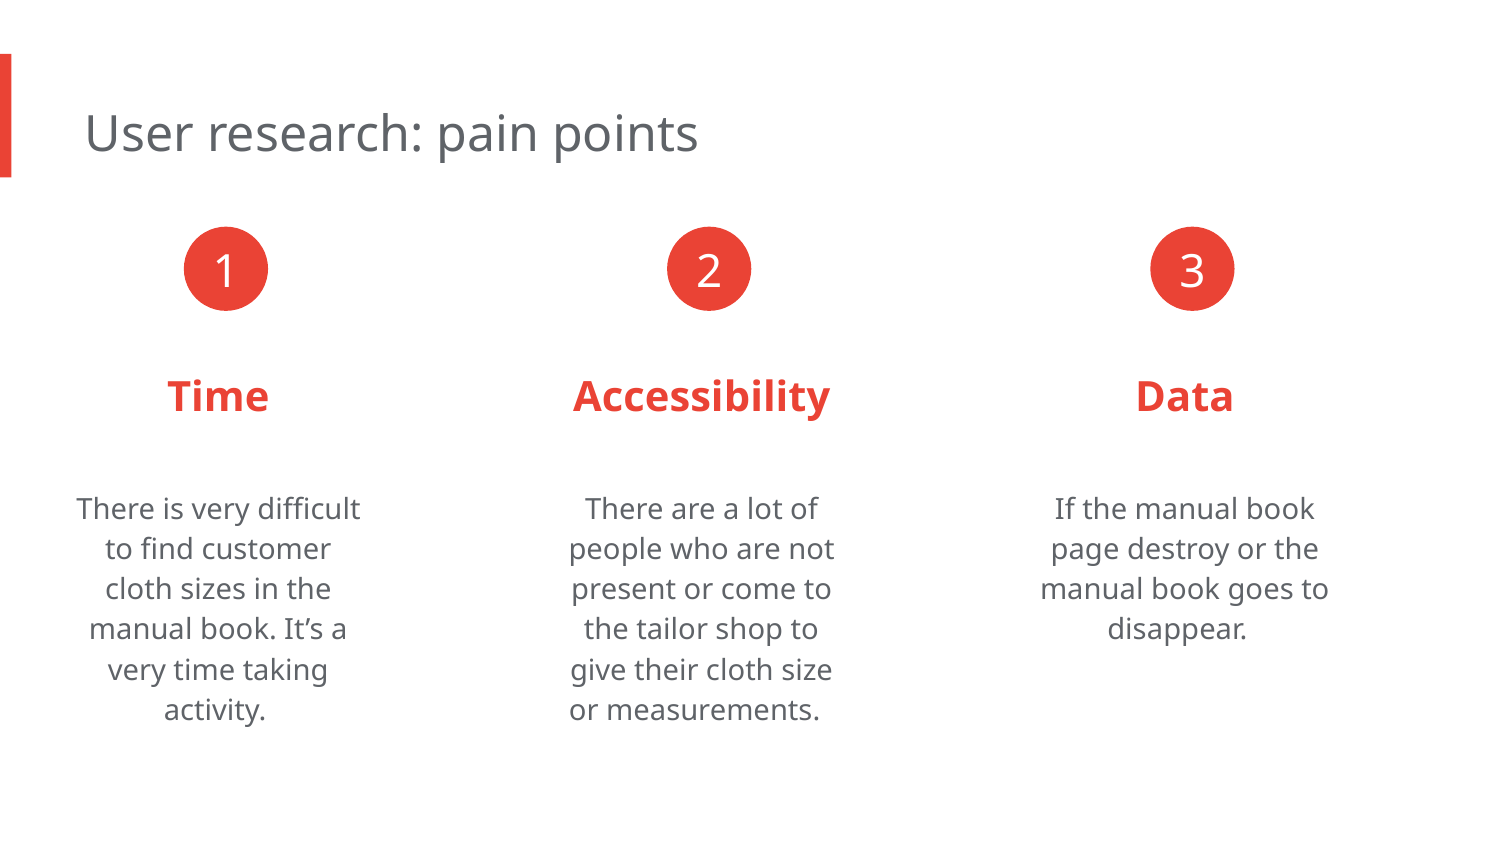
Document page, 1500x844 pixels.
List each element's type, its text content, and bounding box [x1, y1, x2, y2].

text_box 2 [667, 226, 752, 311]
text_box Time [72, 329, 380, 435]
text_box Data [1038, 329, 1346, 435]
text_box 3 [1150, 226, 1235, 311]
text_box There are a lot of people who are not present or come to the tailor shop to give their cloth size or measurements. [555, 469, 863, 741]
text_box If the manual book page destroy or the manual book goes to disappear. [1038, 469, 1346, 661]
text_box There is very difficult to find customer cloth sizes in the manual book. It’s a very time taking activity. [72, 469, 380, 741]
text_box 1 [183, 226, 269, 311]
text_box Accessibility [555, 329, 863, 435]
text_box User research: pain points [84, 85, 1095, 176]
